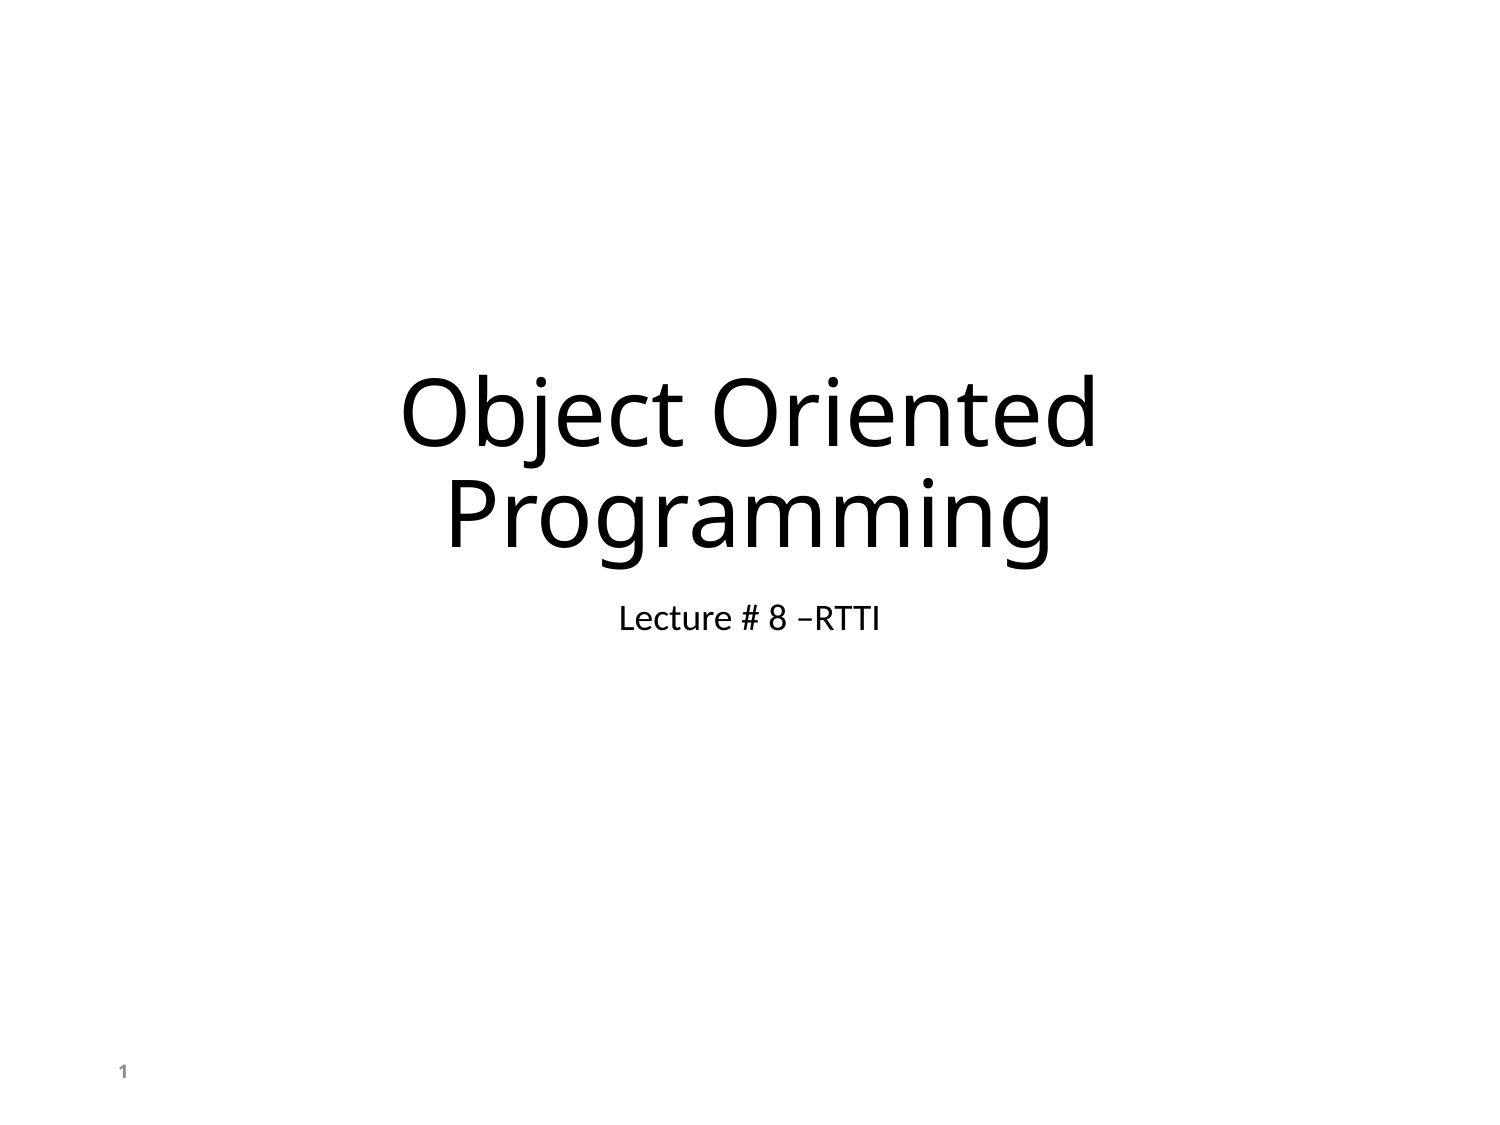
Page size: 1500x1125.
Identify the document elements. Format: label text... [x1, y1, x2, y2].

title Object Oriented Programming [187, 184, 1313, 576]
subtitle Lecture # 8 –RTTI [187, 590, 1313, 863]
slide_number 1 [103, 1042, 441, 1103]
